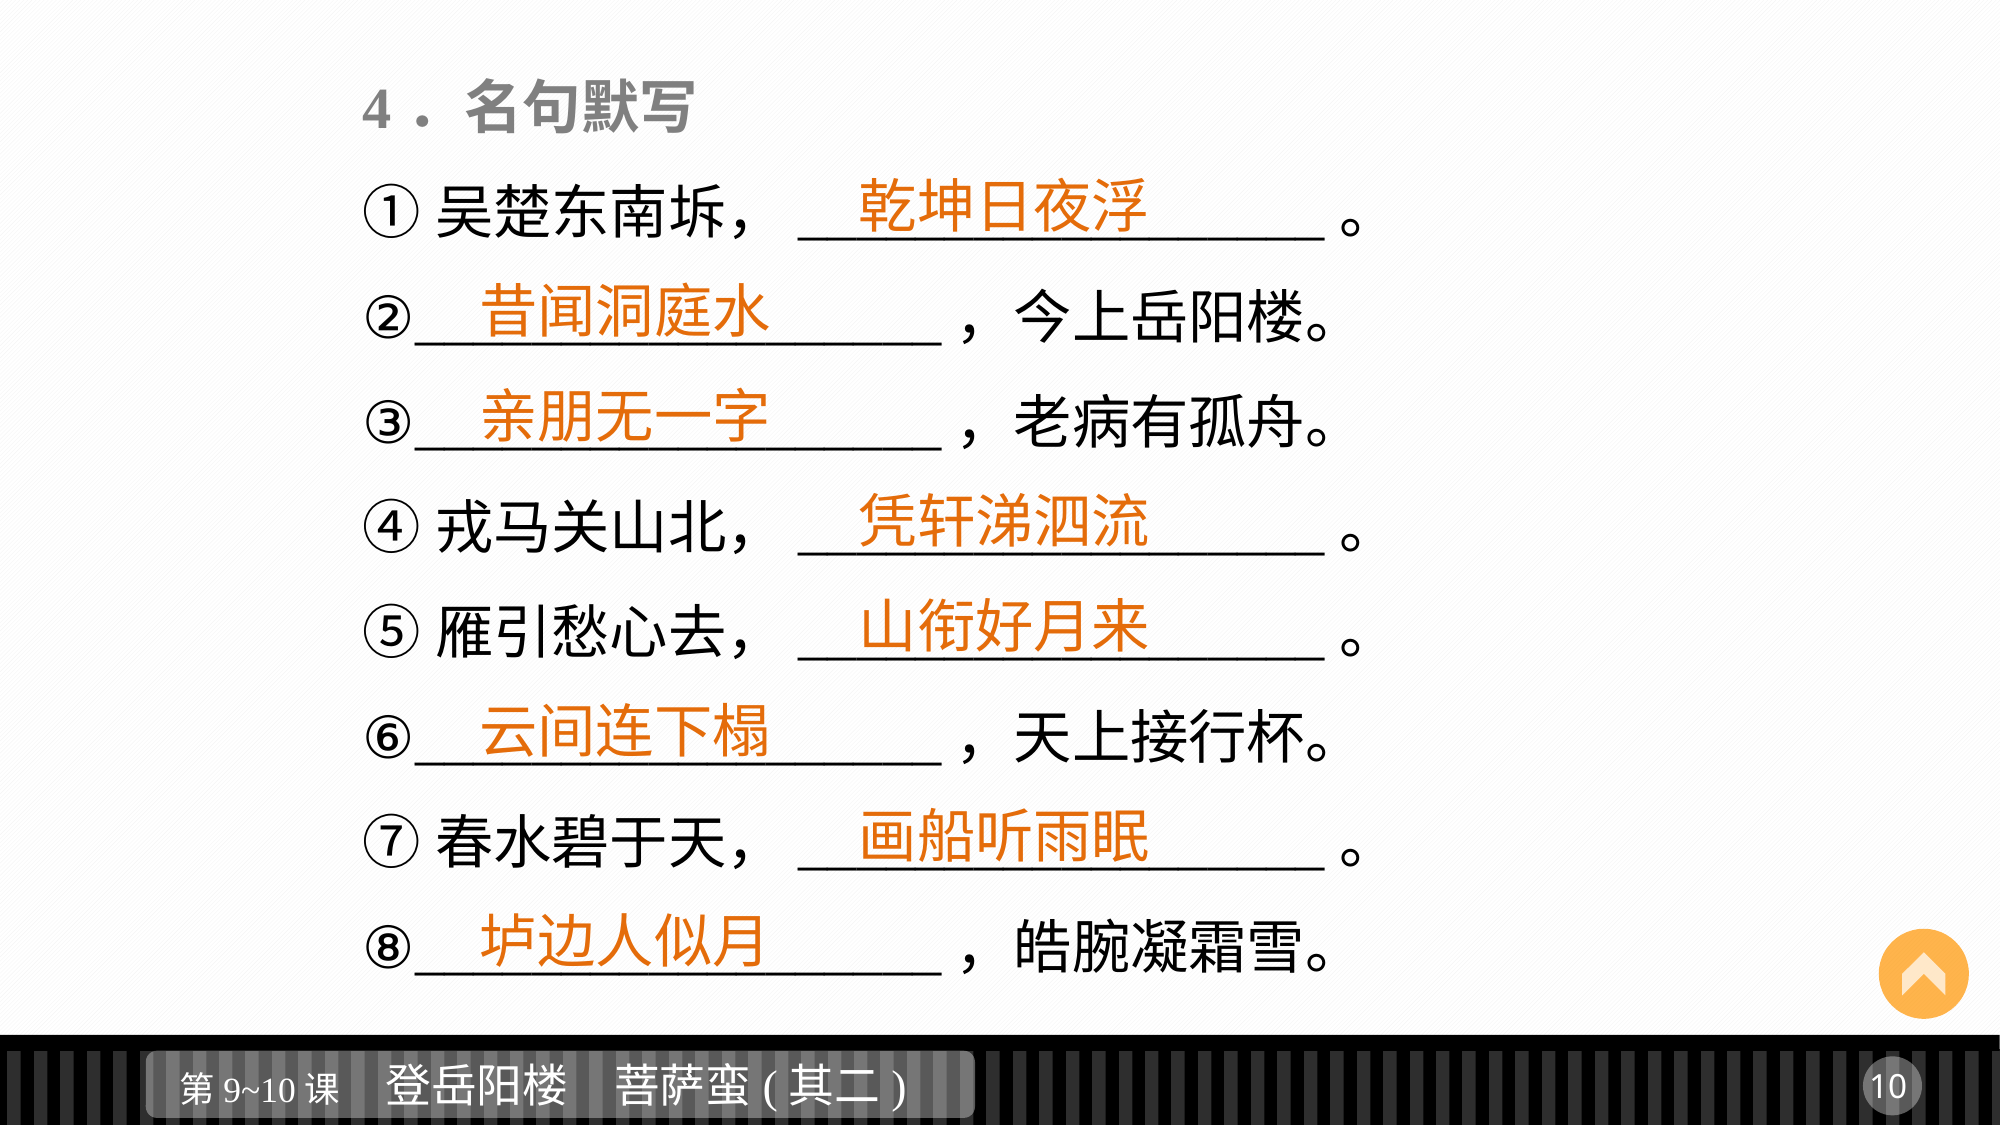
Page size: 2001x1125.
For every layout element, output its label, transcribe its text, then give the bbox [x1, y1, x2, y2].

text_box 乾坤日夜浮 昔闻洞庭水 亲朋无一字 凭轩涕泗流 山衔好月来 云间连下榻 画船听雨眠 垆边人似月 [464, 127, 1330, 982]
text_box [1878, 928, 1969, 1019]
text_box 4．名句默写 ①吴楚东南坼，__________________。 ②__________________，今上岳阳楼。 ③__________________，老病有孤舟。 ④戎马关山北，__________________。 ⑤雁引愁心去，__________________。 ⑥__________________，天上接行杯。 ⑦春水碧于天，__________________。 ⑧__________________，皓腕凝霜雪。 [348, 27, 1594, 988]
